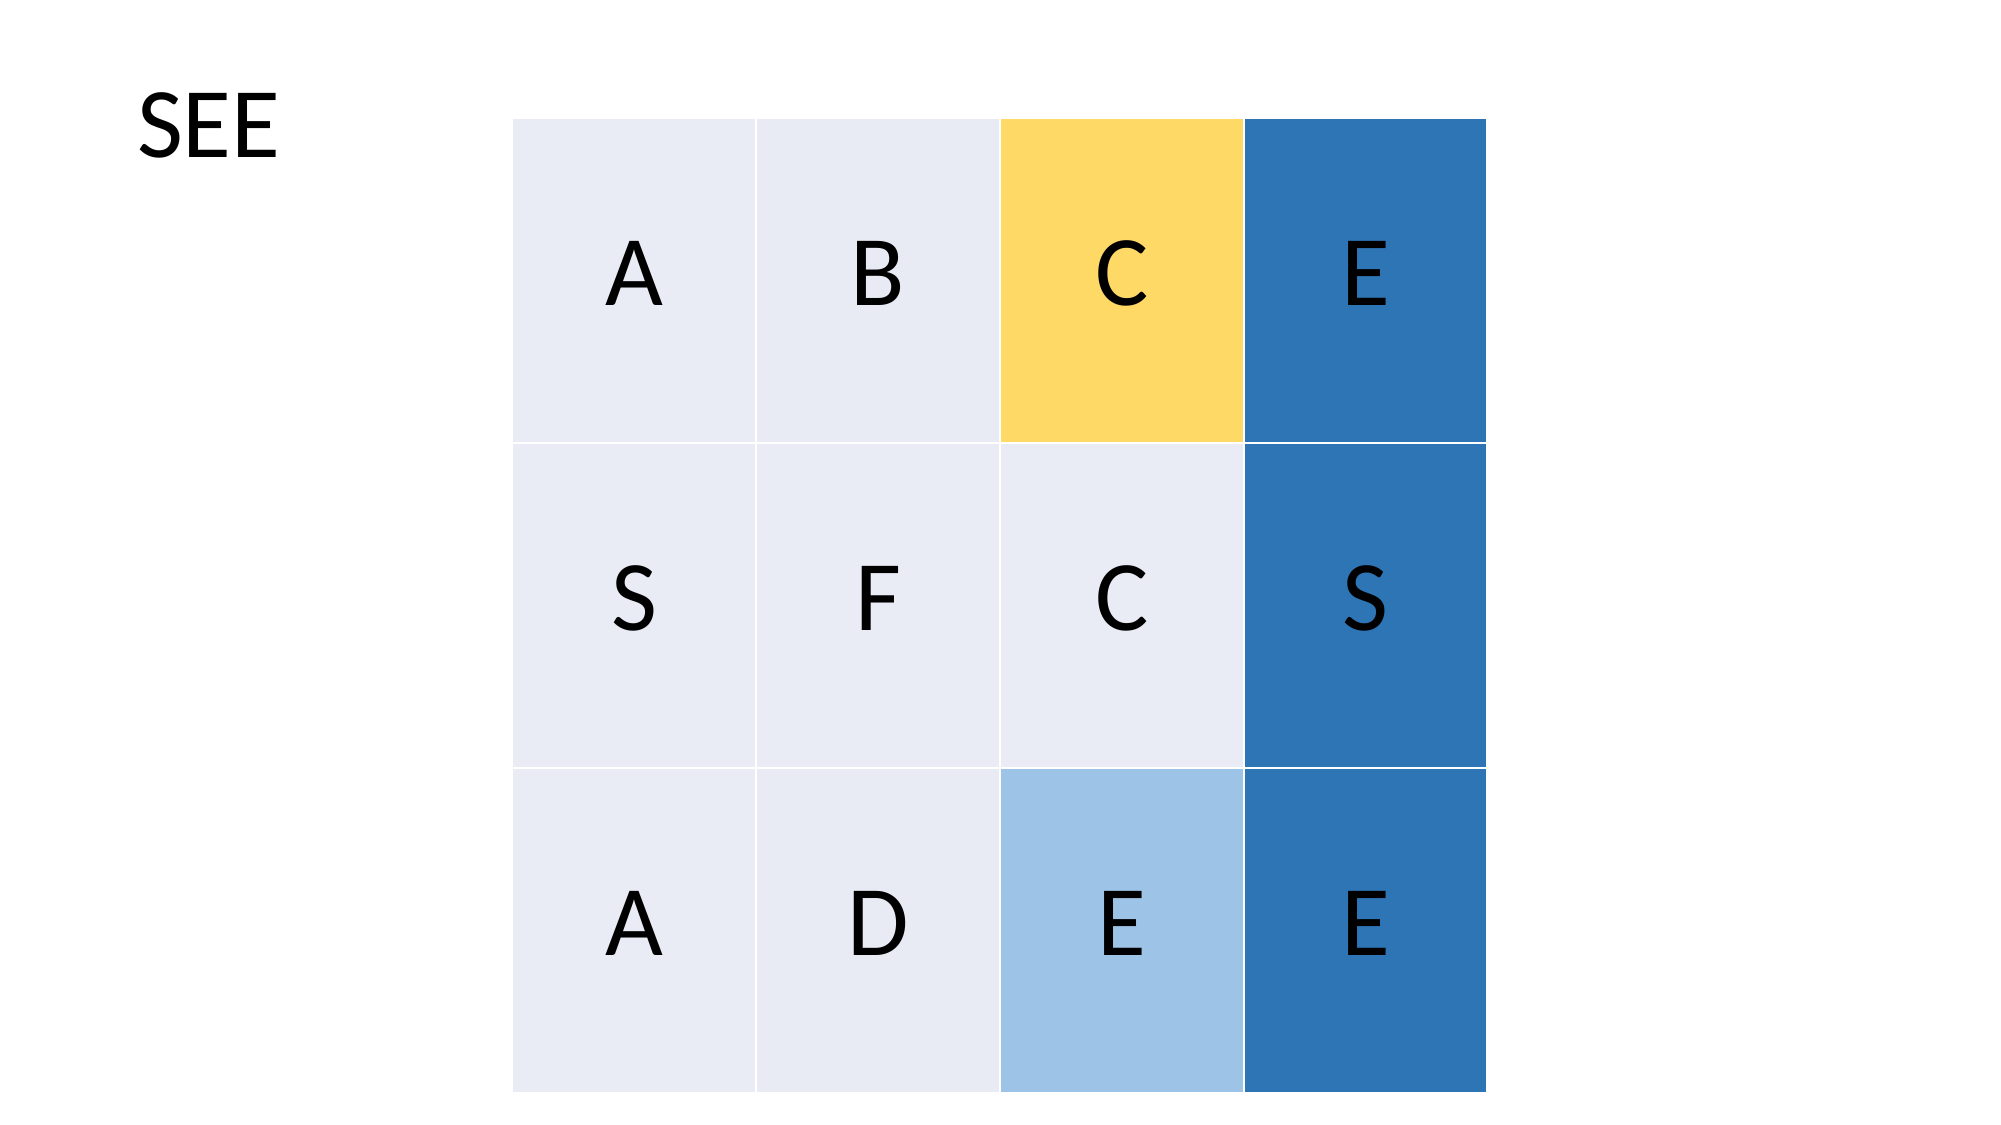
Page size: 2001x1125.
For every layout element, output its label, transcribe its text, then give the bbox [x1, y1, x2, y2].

table_header C [1001, 119, 1243, 442]
table_cell F [757, 444, 999, 767]
table_header A [513, 119, 755, 442]
table_cell E [1001, 769, 1243, 1092]
table_cell D [757, 769, 999, 1092]
text_box SEE [122, 49, 635, 185]
table_cell A [513, 769, 755, 1092]
table_header B [757, 119, 999, 442]
table_cell E [1245, 769, 1486, 1092]
table_cell S [1245, 444, 1486, 767]
table_cell C [1001, 444, 1243, 767]
table_header E [1245, 119, 1486, 442]
table_cell S [513, 444, 755, 767]
